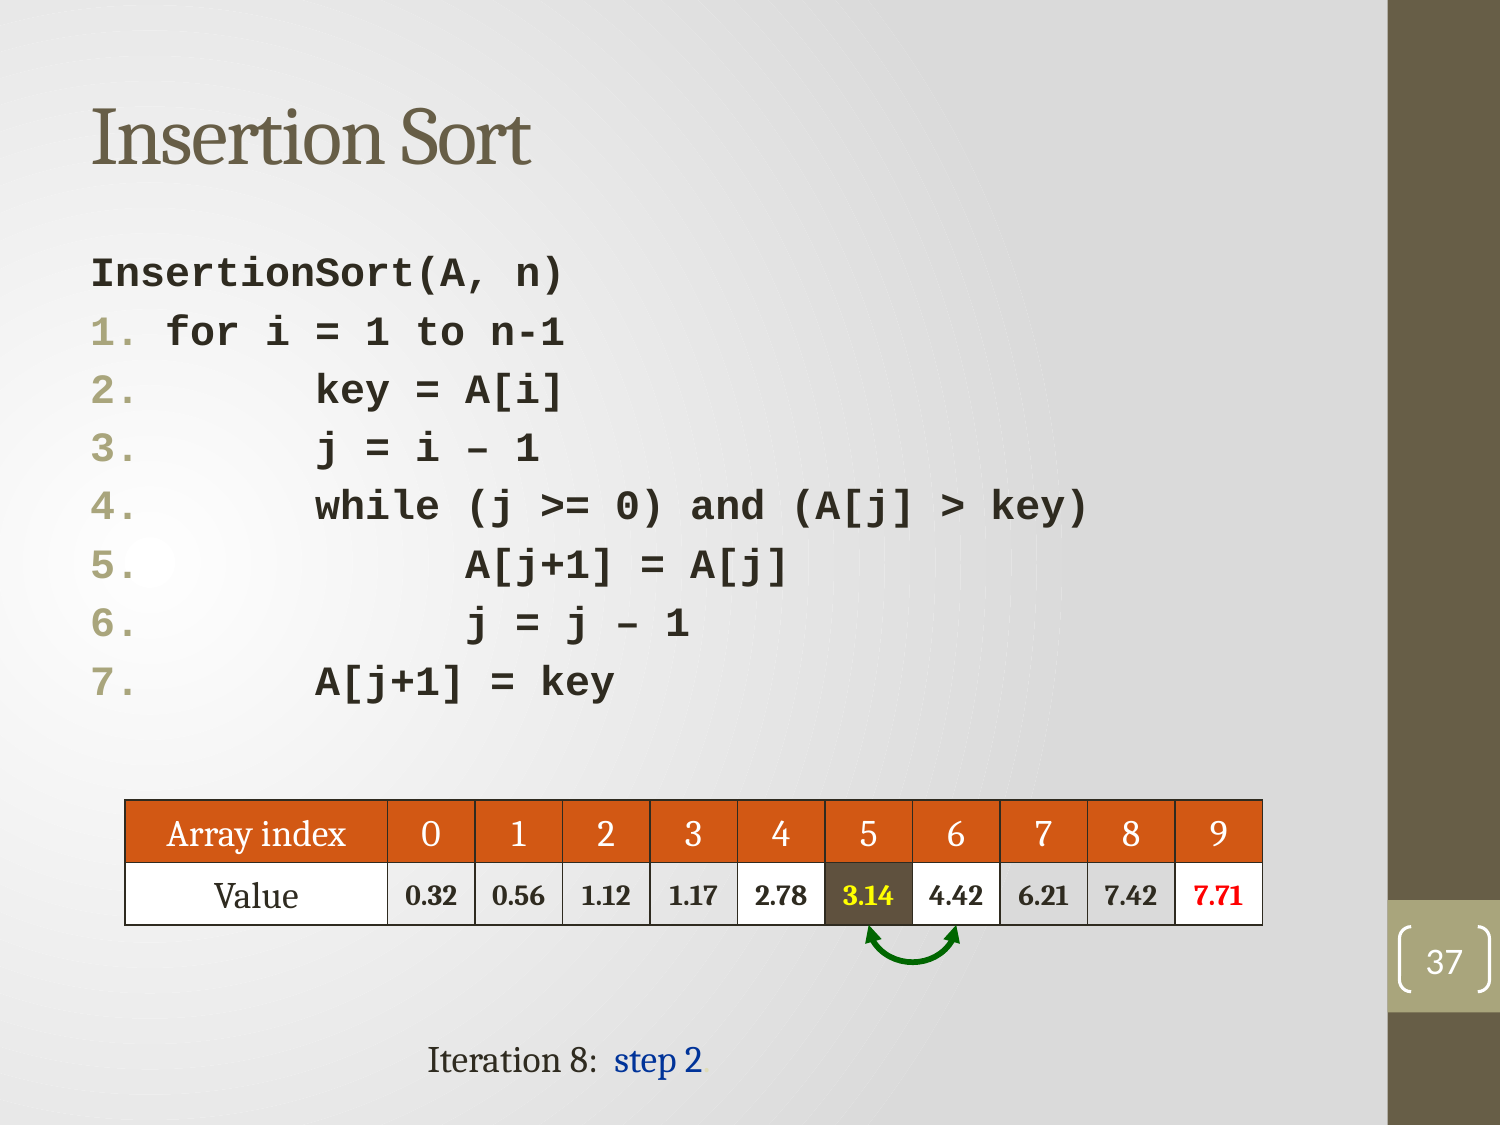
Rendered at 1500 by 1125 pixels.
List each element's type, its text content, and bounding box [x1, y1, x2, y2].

title Insertion Sort [75, 37, 1325, 225]
text_box 7.71 [1174, 869, 1263, 925]
text_box 1.17 [649, 869, 737, 925]
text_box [824, 869, 1001, 926]
text_box 1.12 [563, 869, 649, 925]
list InsertionSort(A, n) for i = 1 to n-1 key = A[i] j = i – 1 while (j >= 0) and (A[j] > key) A[j+1] = A[j] j = j – 1 A[j+1] = key [75, 237, 1325, 750]
text_box Value [125, 867, 388, 925]
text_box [124, 799, 1263, 863]
slide_number 37 [1397, 925, 1492, 994]
text_box 0.56 [474, 869, 563, 925]
text_box 2.78 [737, 869, 822, 925]
text_box 0.32 [388, 869, 474, 925]
text_box 6.21 [1010, 869, 1088, 925]
text_box Iteration 8: step 2. [412, 1027, 1025, 1087]
text_box 7.42 [1088, 869, 1174, 925]
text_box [911, 880, 916, 970]
